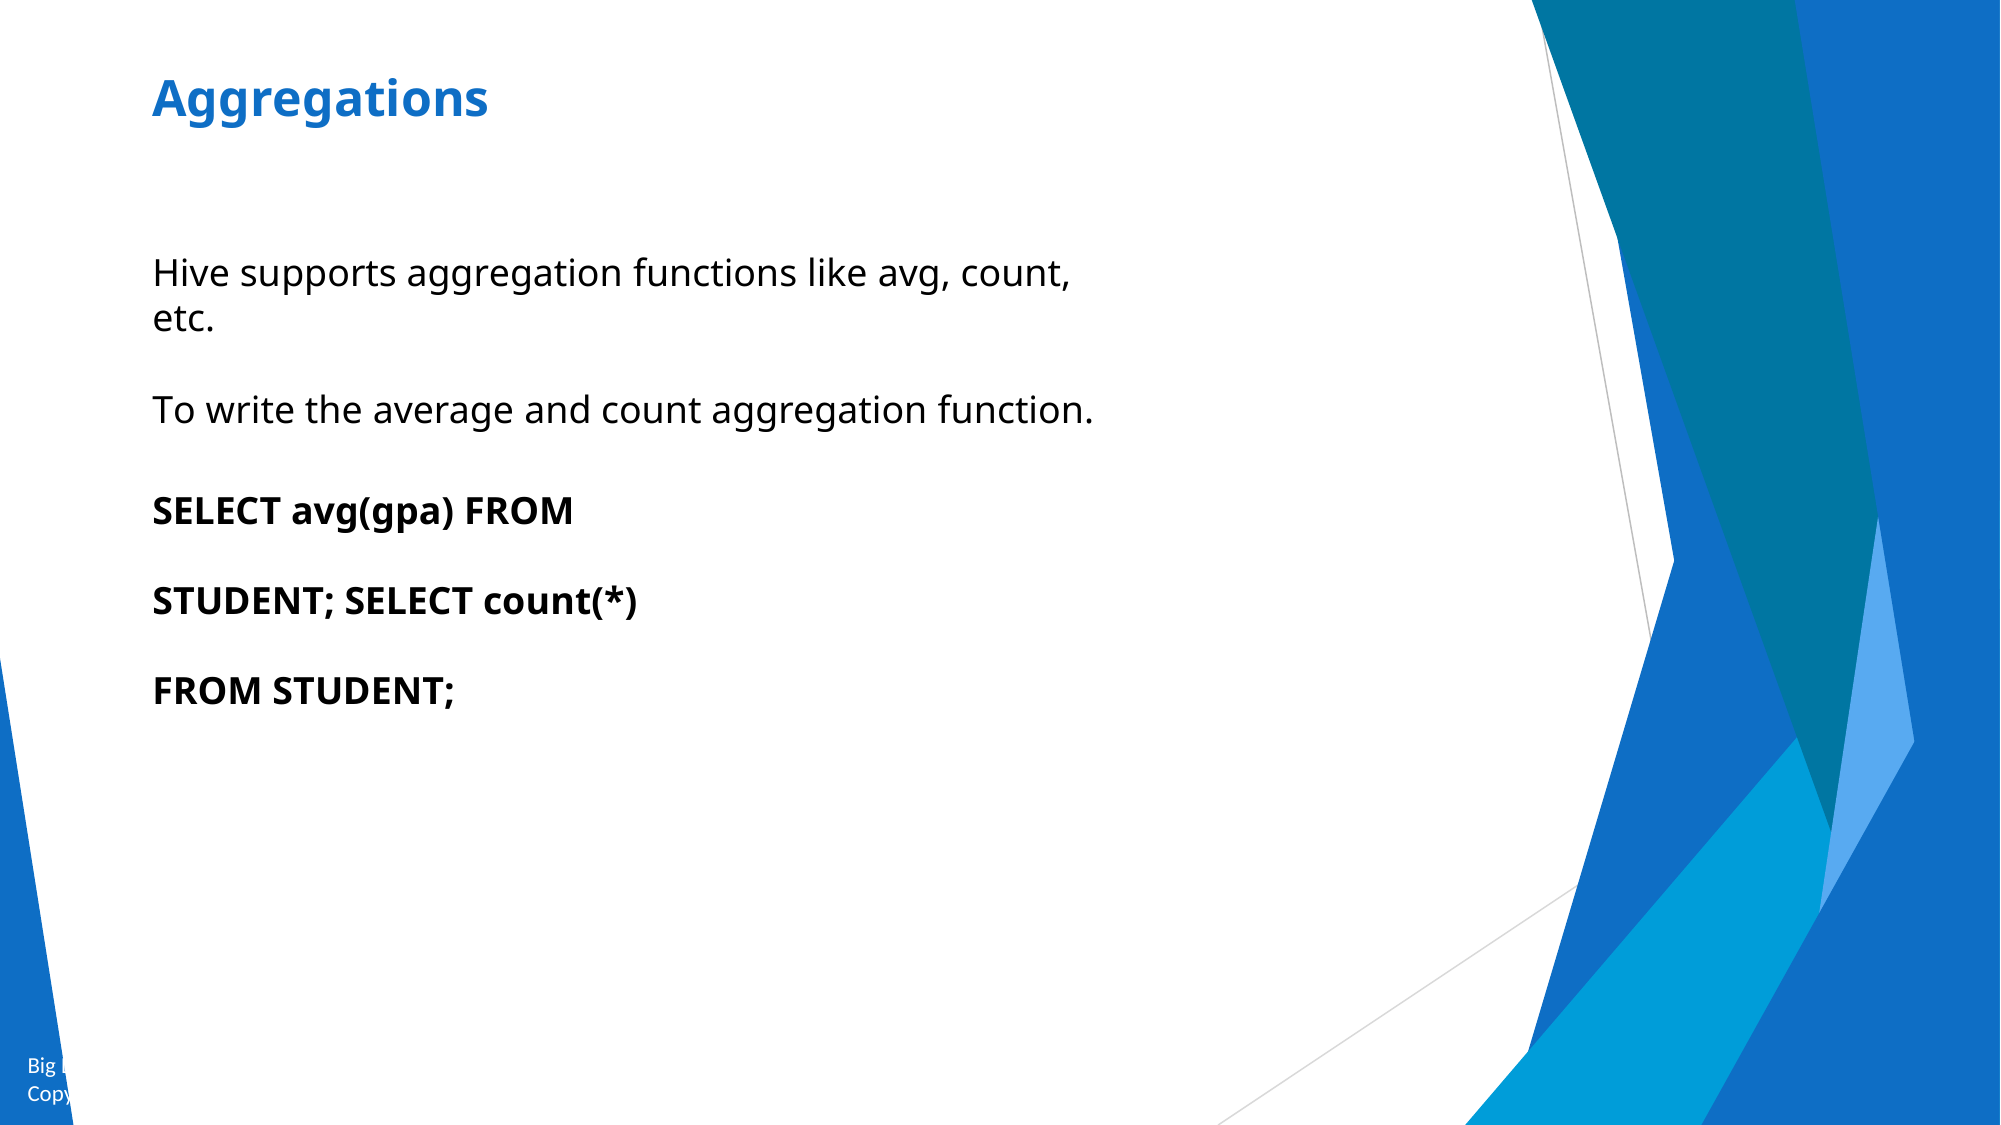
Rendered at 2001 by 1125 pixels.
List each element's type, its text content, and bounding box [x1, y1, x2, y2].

text_box Hive supports aggregation functions like avg, count, etc. To write the average and count aggregation function. SELECT avg(gpa) FROM STUDENT; SELECT count(*) FROM STUDENT; [150, 249, 1109, 712]
footer Big Data and Analytics by Seema Acharya and Subhashini Chellappan Copyright 2015, WILEY INDIA PVT. LTD. [25, 1054, 667, 1125]
title Aggregations [125, 65, 1875, 254]
